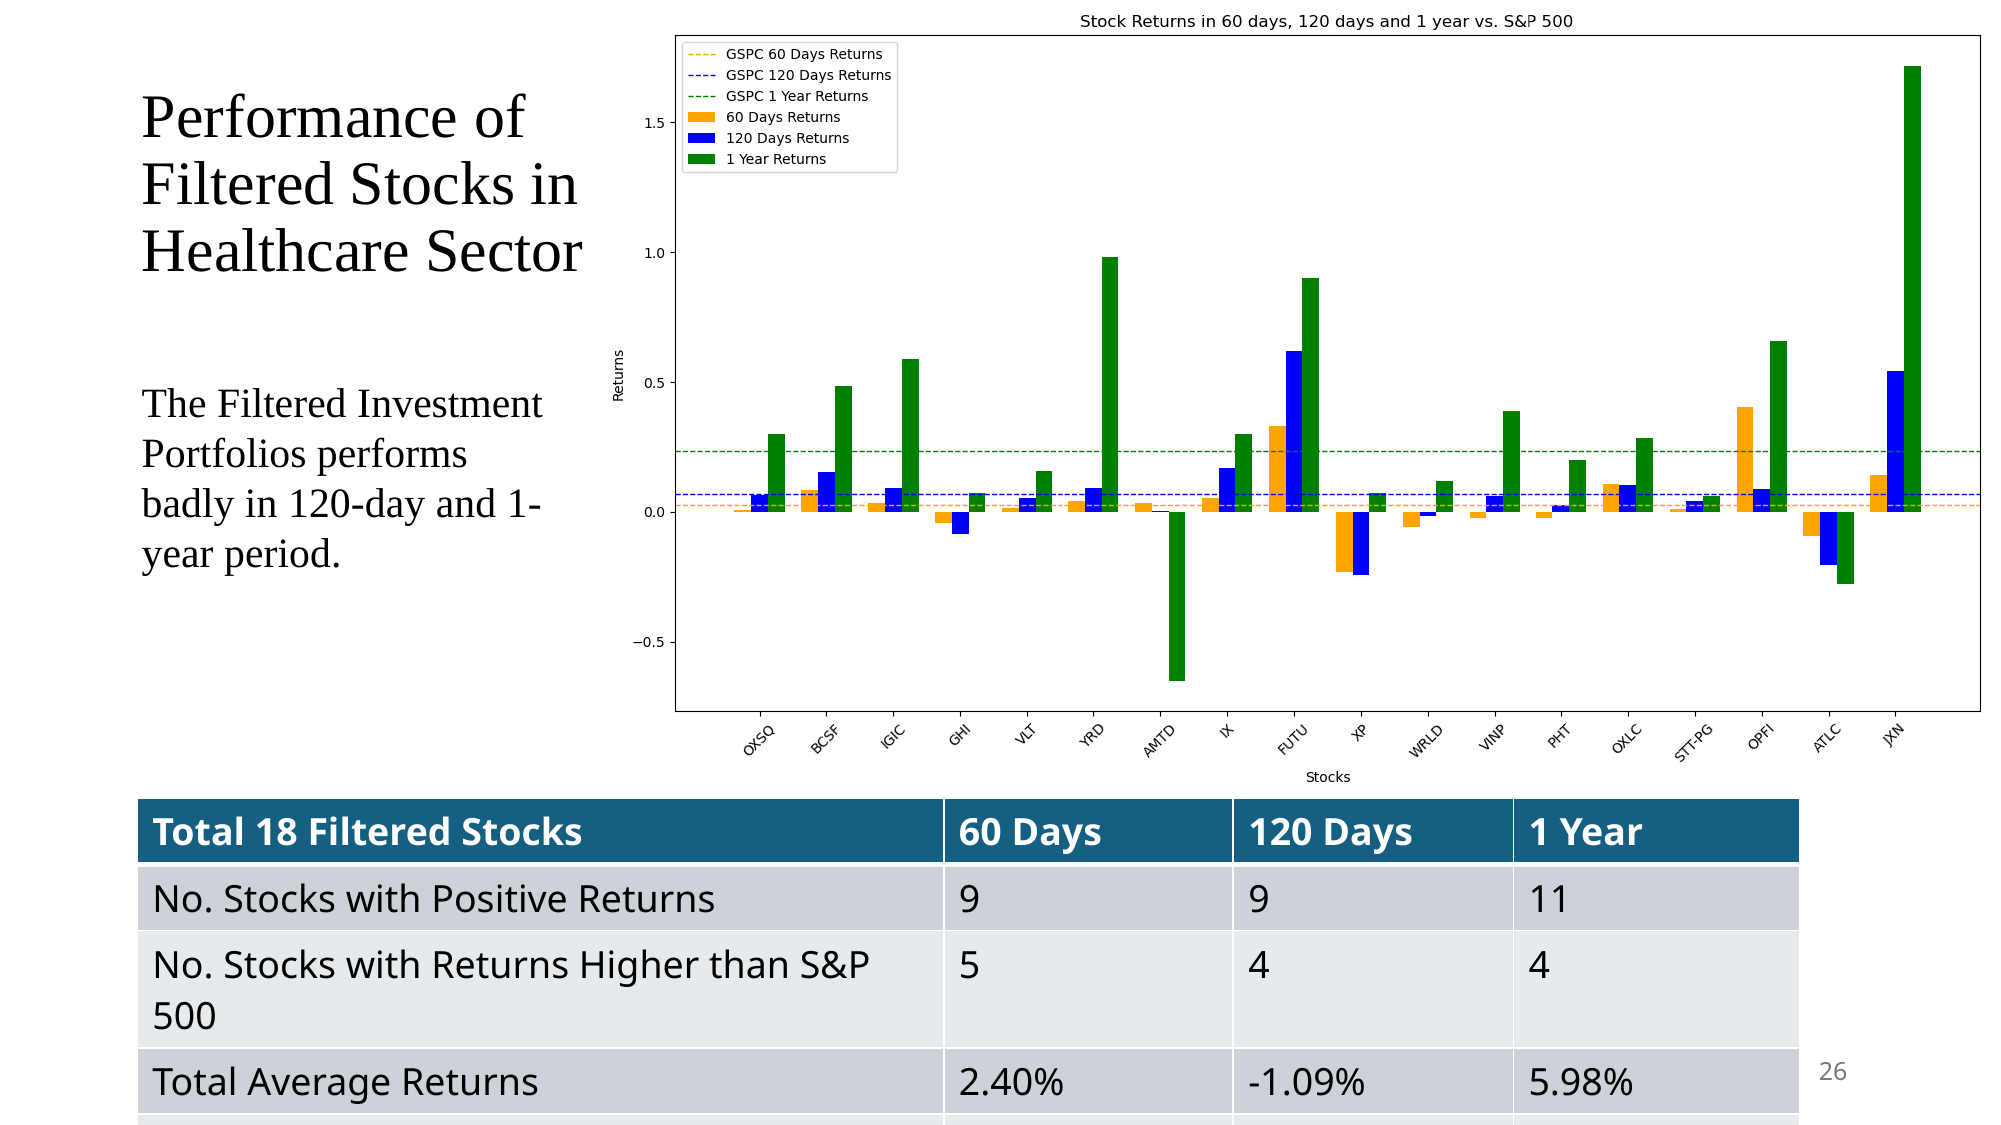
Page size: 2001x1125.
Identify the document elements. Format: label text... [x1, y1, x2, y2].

table_cell -1.09% [1234, 1049, 1513, 1113]
picture [596, 0, 1995, 799]
title Performance of Filtered Stocks in Healthcare Sector [126, 75, 596, 293]
table_cell 2.65% [945, 1115, 1232, 1125]
slide_number 26 [1801, 1042, 1863, 1103]
table_cell 9 [945, 867, 1232, 930]
table_cell 6.89% [1234, 1115, 1513, 1125]
table_header 60 Days [945, 799, 1232, 862]
table_cell 9 [1234, 867, 1513, 930]
table_cell 5.98% [1514, 1049, 1799, 1113]
text_box The Filtered Investment Portfolios performs badly in 120-day and 1-year period. [126, 368, 566, 583]
table_header 120 Days [1234, 799, 1513, 862]
table_cell No. Stocks with Positive Returns [138, 867, 943, 930]
table_cell 11 [1514, 867, 1799, 930]
table_cell Returns of S&P 500 [138, 1115, 943, 1125]
table_cell 23.62% [1514, 1115, 1799, 1125]
table_cell No. Stocks with Returns Higher than S&P 500 [138, 931, 943, 1047]
table_header Total 18 Filtered Stocks [138, 799, 943, 862]
table_cell 4 [1234, 931, 1513, 1047]
table_cell 5 [945, 931, 1232, 1047]
table_cell 2.40% [945, 1049, 1232, 1113]
table_cell Total Average Returns [138, 1049, 943, 1113]
table_header 1 Year [1514, 799, 1799, 862]
table_cell 4 [1514, 931, 1799, 1047]
